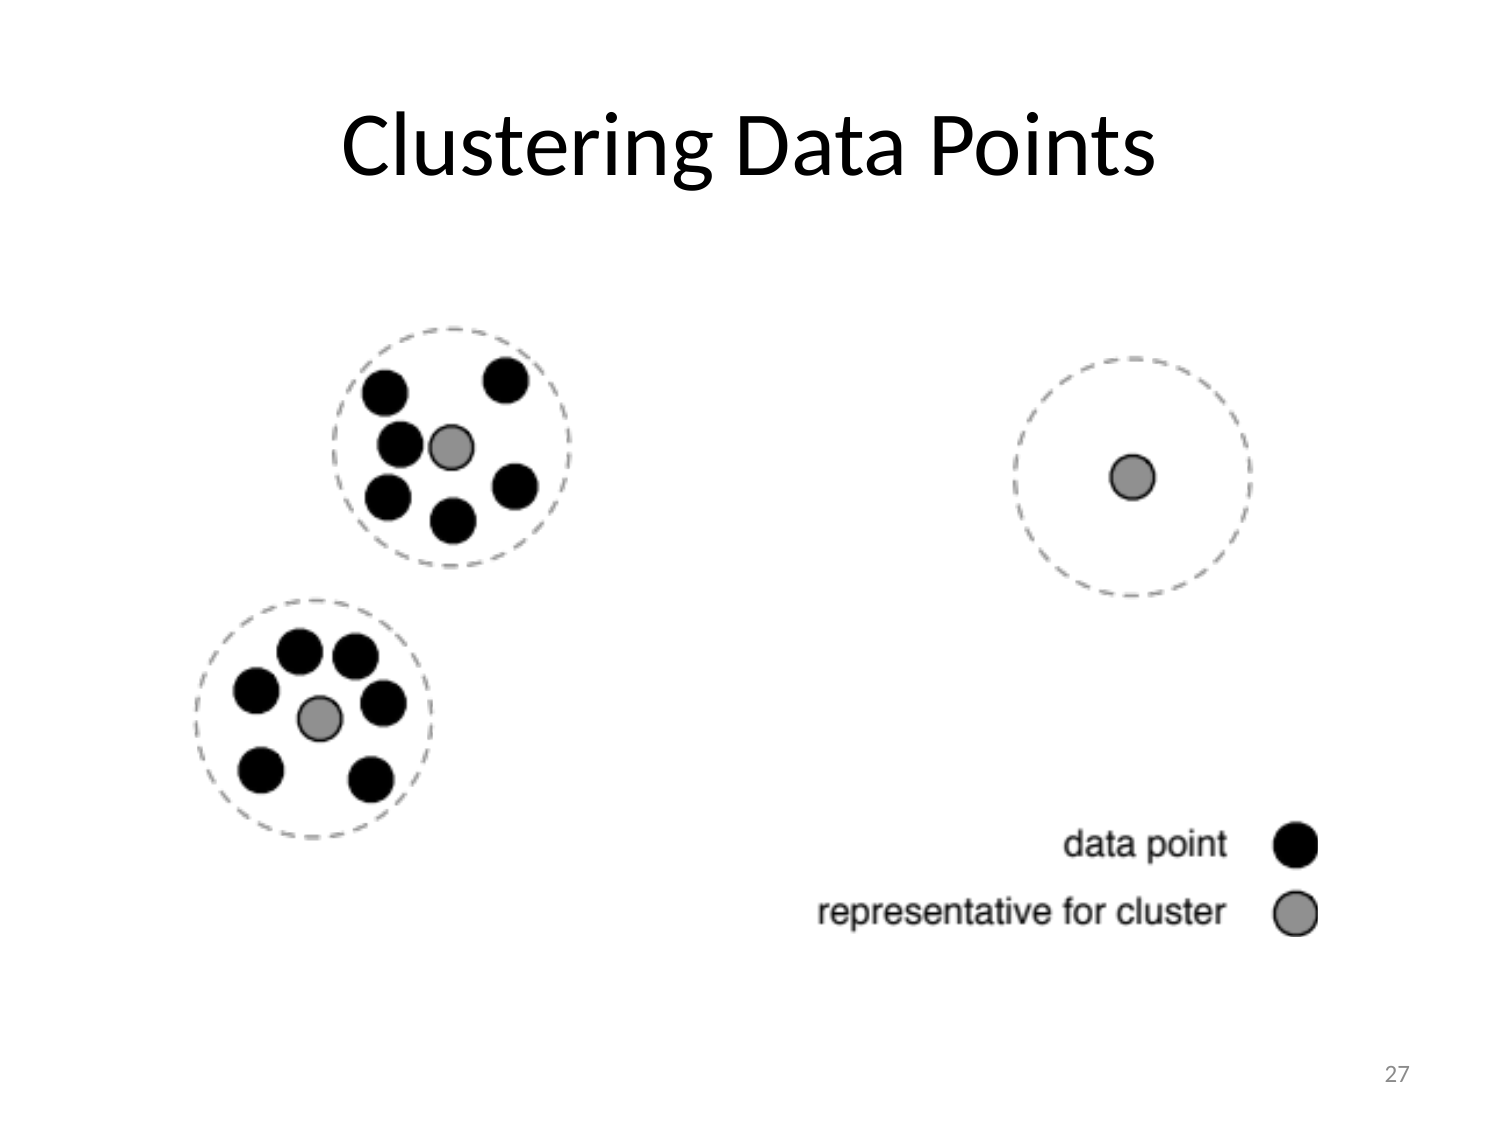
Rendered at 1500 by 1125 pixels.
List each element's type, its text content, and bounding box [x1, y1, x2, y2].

title Clustering Data Points [75, 45, 1425, 233]
slide_number 27 [1074, 1042, 1425, 1103]
picture [189, 322, 1319, 937]
